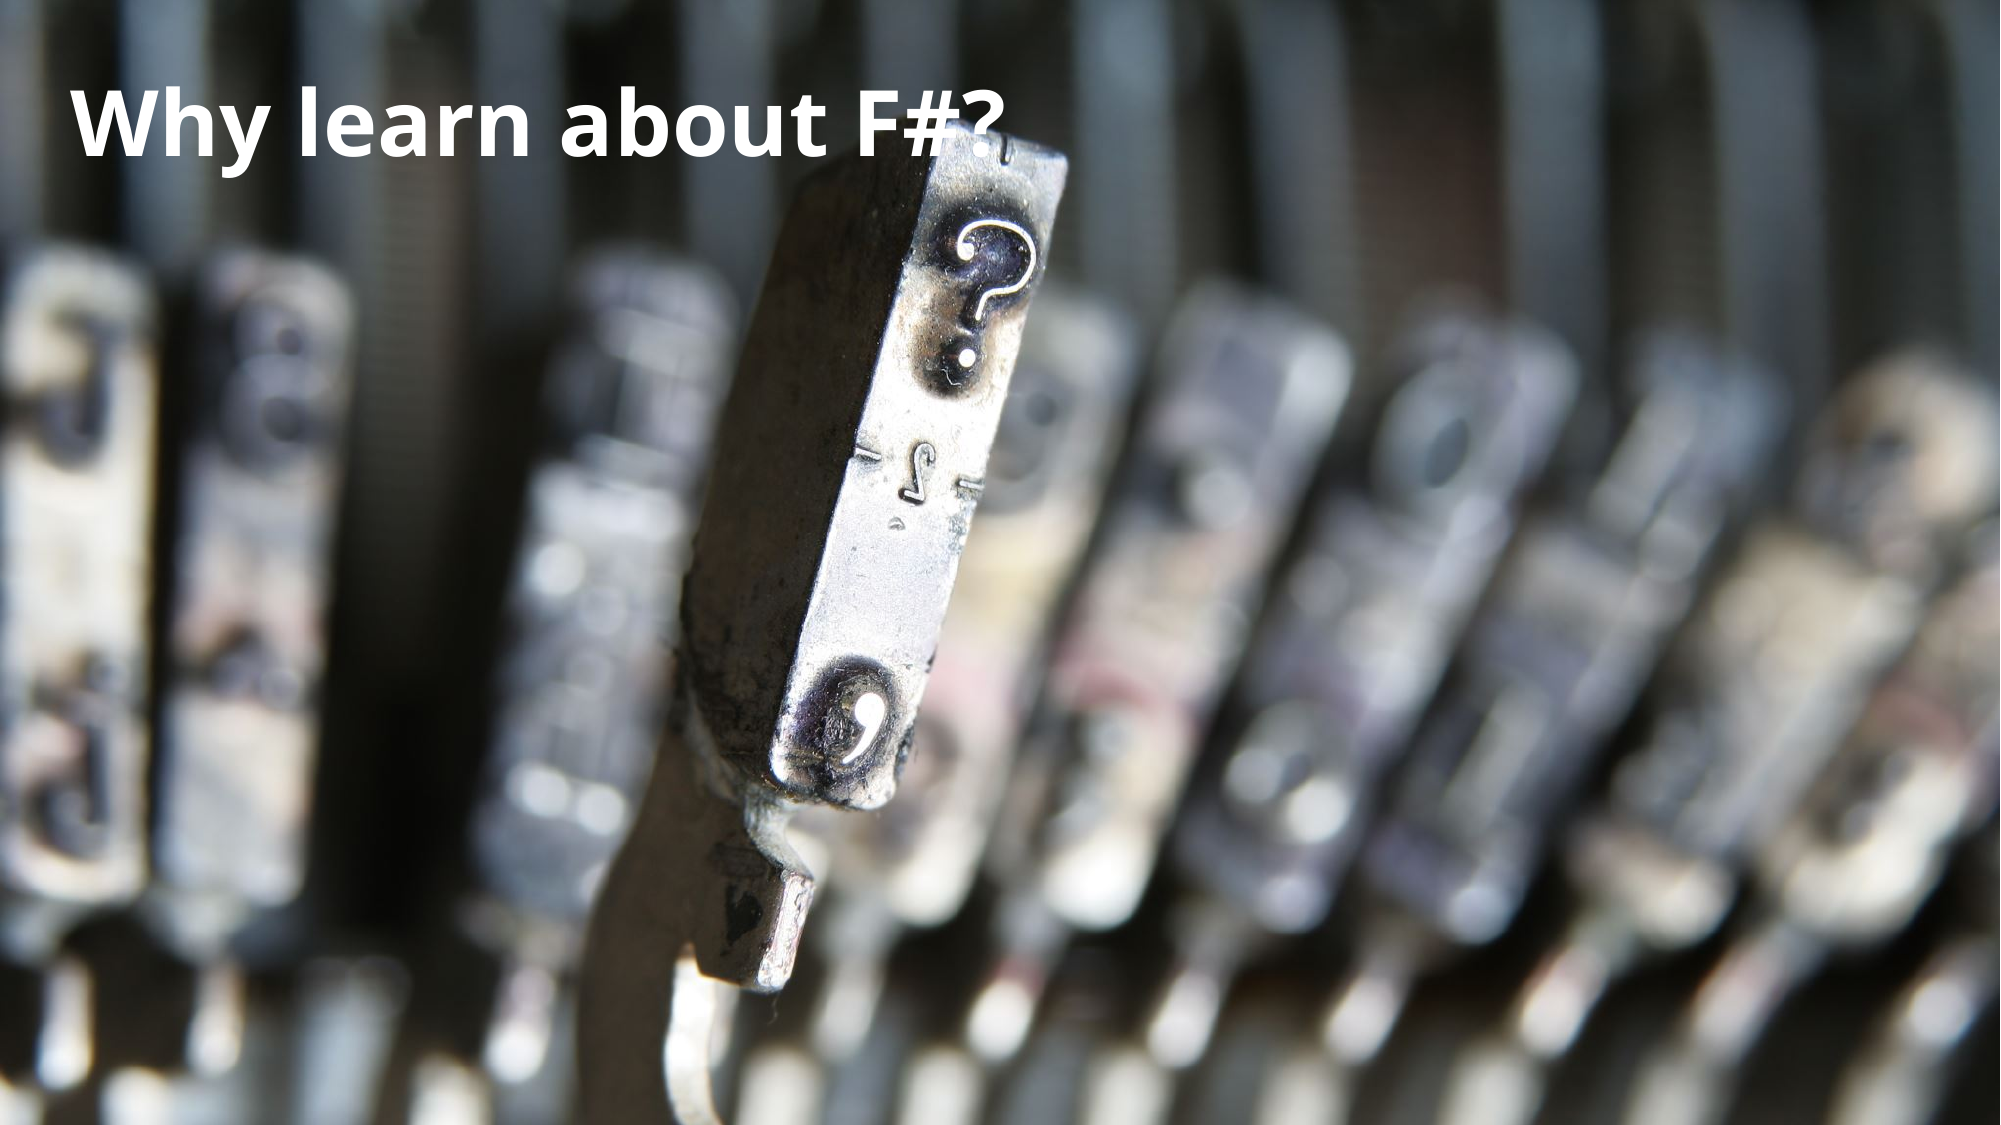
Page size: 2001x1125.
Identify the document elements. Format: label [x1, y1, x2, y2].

list [0, 0, 2000, 1125]
